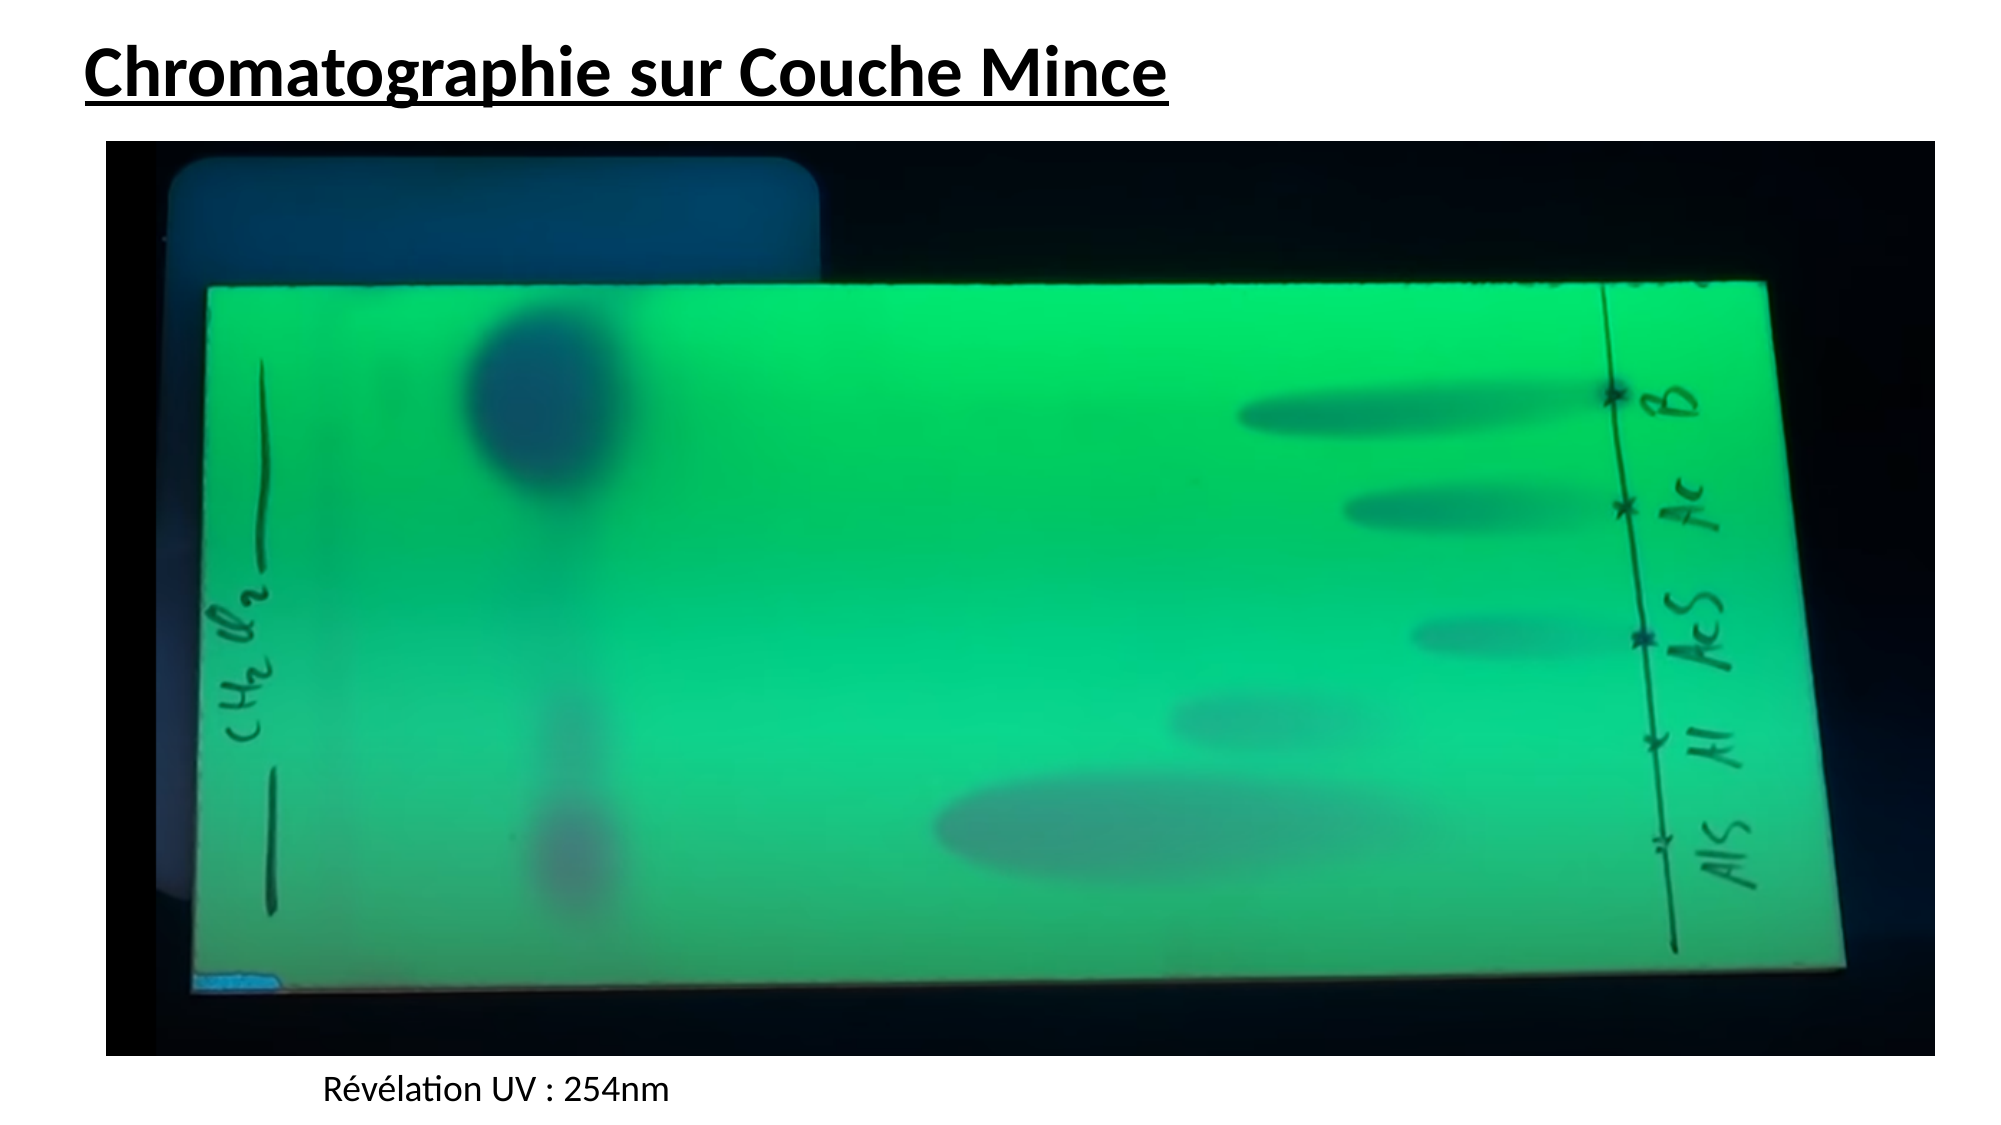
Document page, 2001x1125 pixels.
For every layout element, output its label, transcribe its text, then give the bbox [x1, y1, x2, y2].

picture [106, 141, 1935, 1056]
text_box Chromatographie sur Couche Mince [69, 16, 1868, 119]
text_box Révélation UV : 254nm [308, 1056, 1778, 1116]
